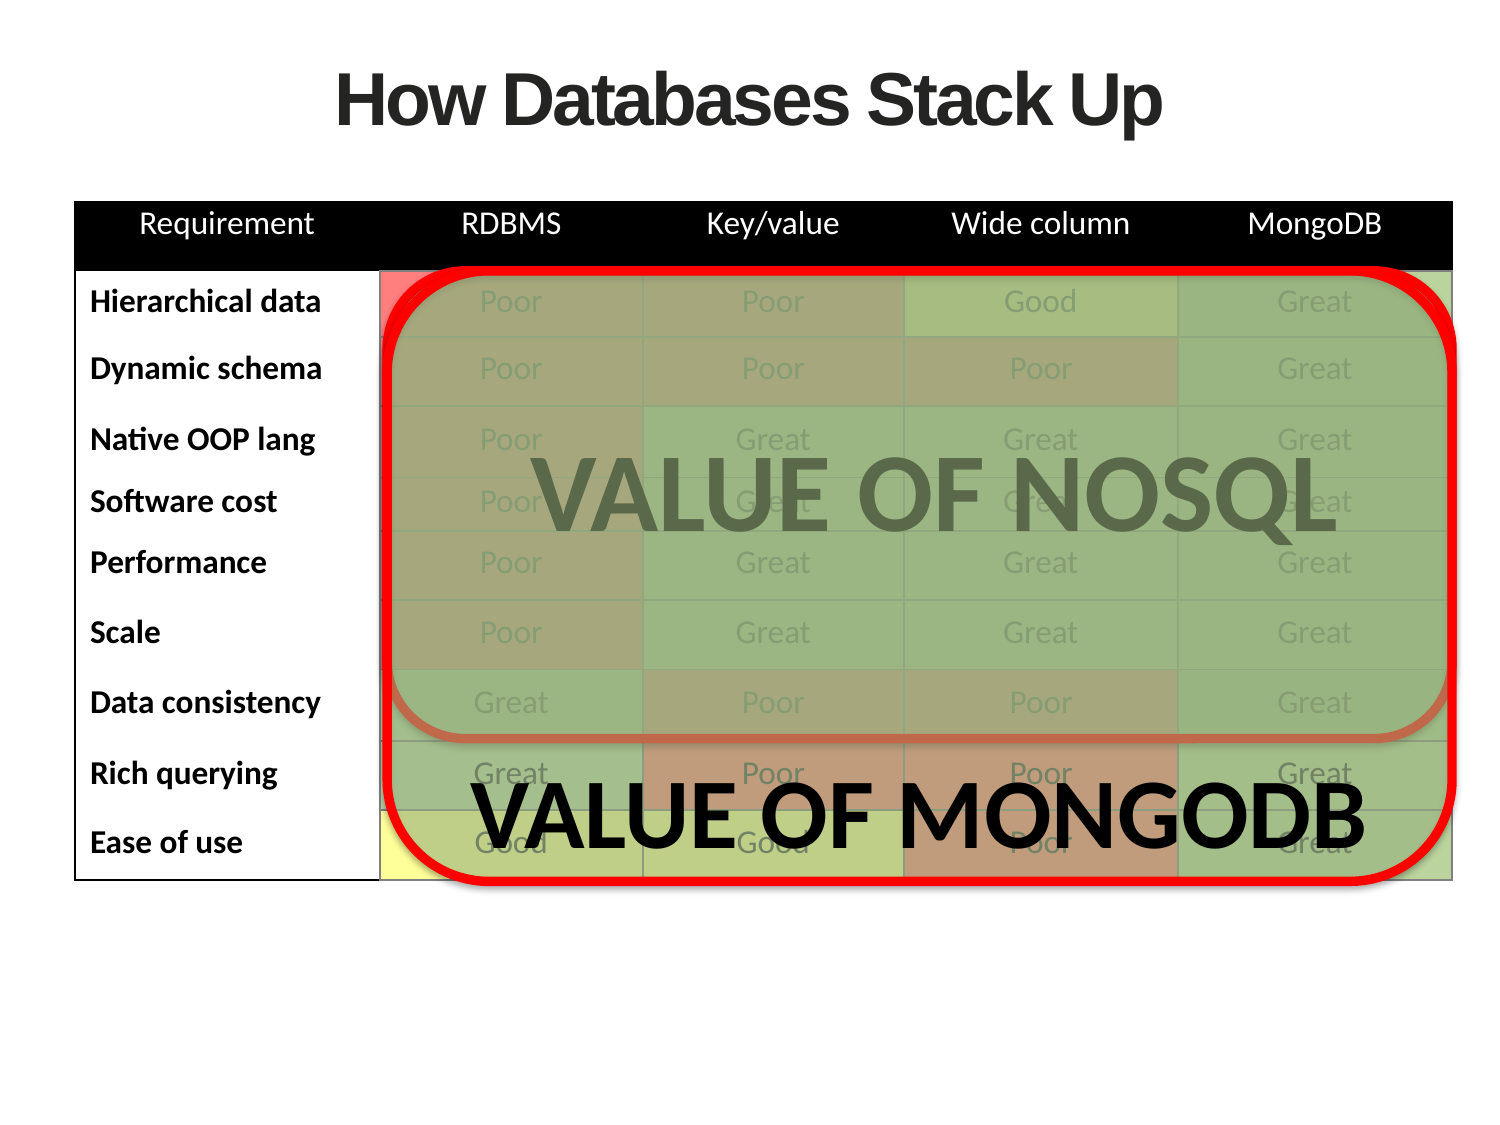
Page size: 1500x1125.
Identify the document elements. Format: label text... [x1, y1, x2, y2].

table_cell Scale [76, 600, 377, 670]
text_box VALUE OF MONGODB [470, 748, 1370, 869]
table_cell Native OOP lang [76, 406, 377, 478]
table_header MongoDB [1178, 203, 1451, 270]
table_cell Great [1398, 819, 1451, 879]
table_cell Good [381, 811, 440, 879]
table_cell Hierarchical data [76, 271, 379, 337]
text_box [386, 270, 1453, 739]
table_cell Rich querying [76, 741, 379, 810]
table_header Key/value [643, 203, 904, 265]
table_cell Dynamic schema [76, 337, 379, 406]
table_header Requirement [76, 203, 380, 271]
table_cell Performance [76, 531, 377, 600]
table_header RDBMS [380, 203, 643, 270]
table_cell Ease of use [76, 810, 379, 879]
text_box [386, 745, 1453, 883]
table_cell Data consistency [76, 670, 379, 741]
title How Databases Stack Up [75, 1, 1425, 189]
table_cell Software cost [76, 478, 377, 531]
table_header Wide column [904, 203, 1178, 265]
